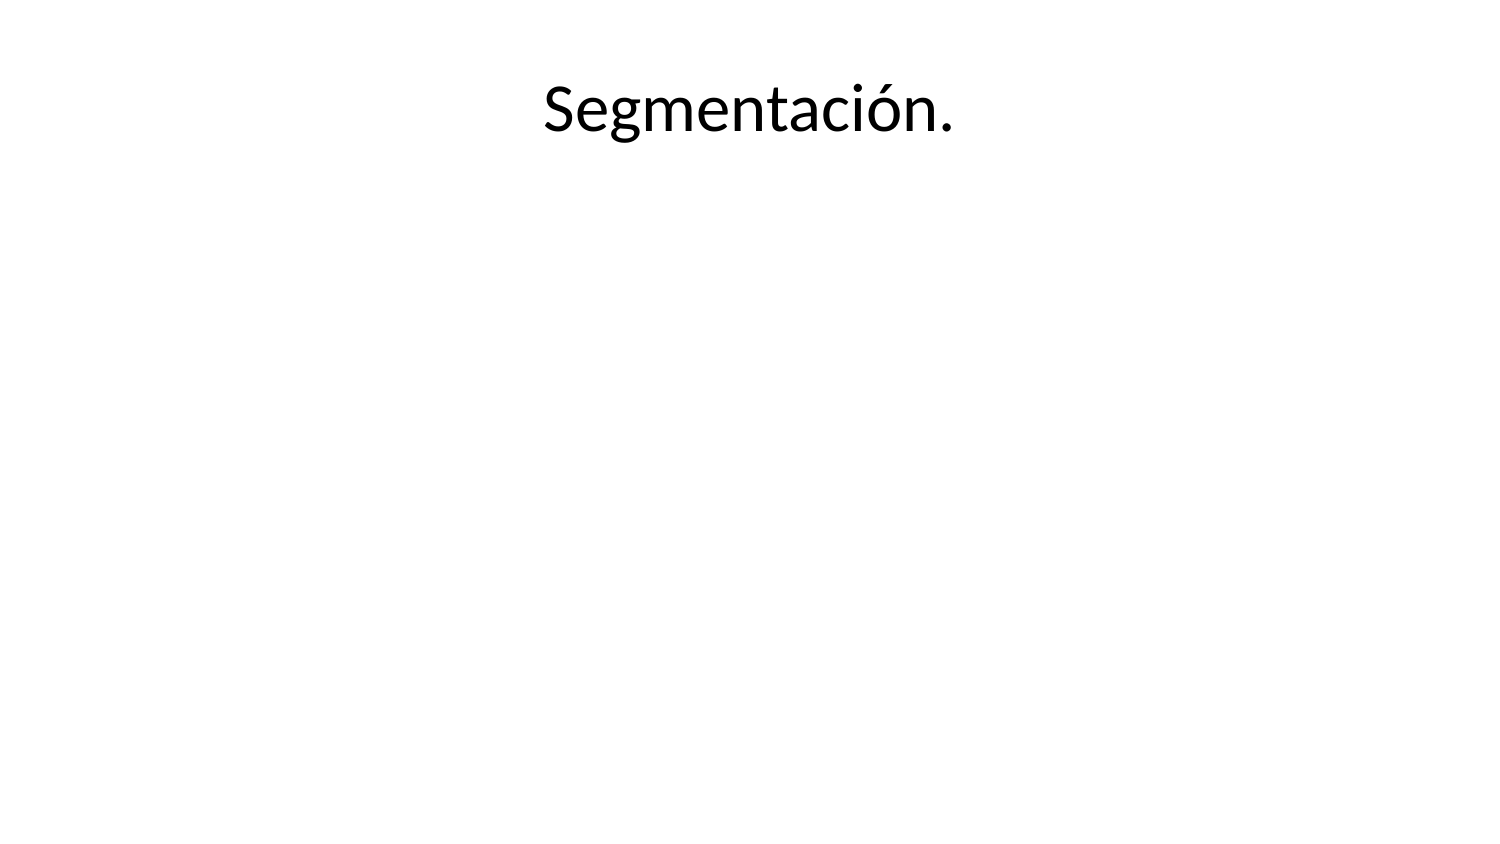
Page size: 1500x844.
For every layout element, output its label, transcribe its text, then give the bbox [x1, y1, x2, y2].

title Segmentación. [75, 33, 1425, 175]
